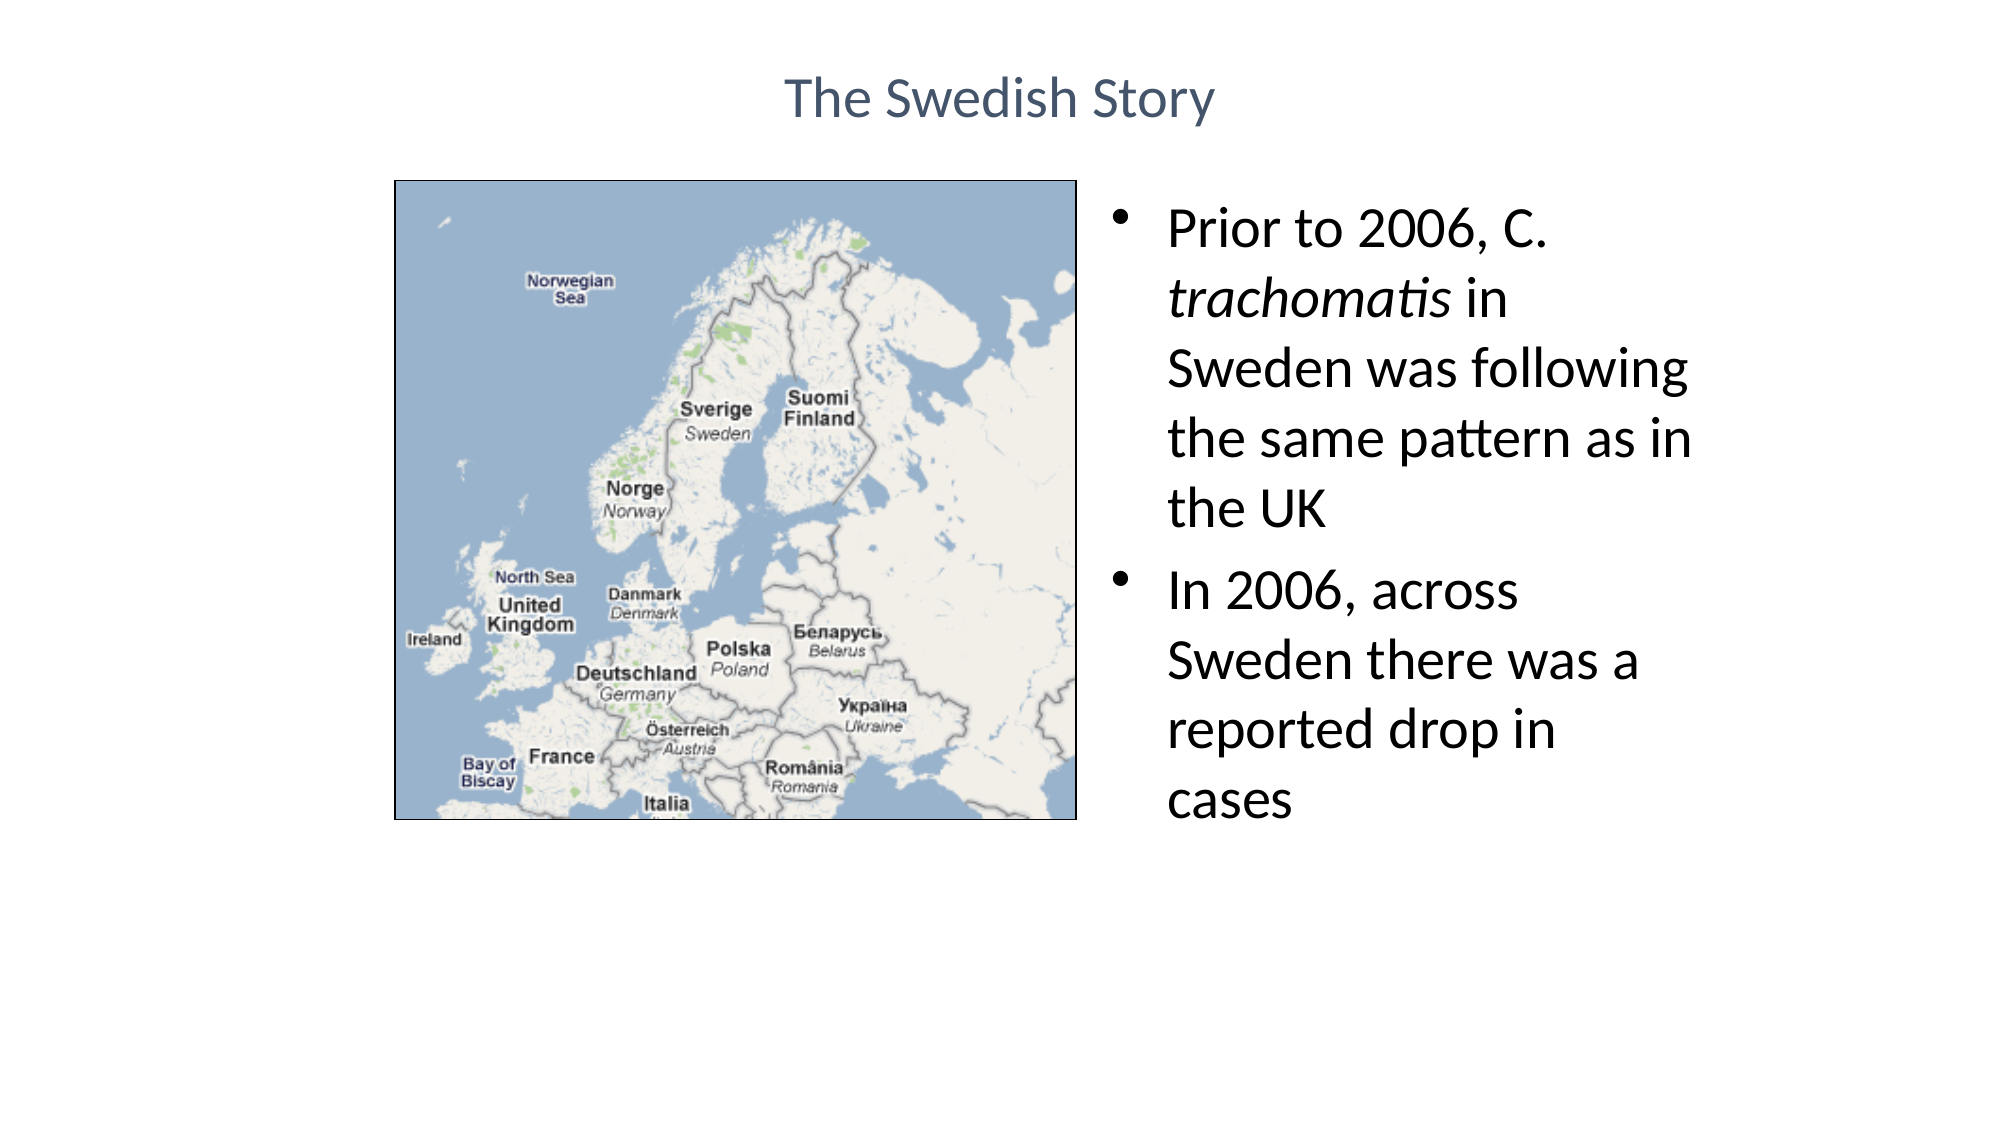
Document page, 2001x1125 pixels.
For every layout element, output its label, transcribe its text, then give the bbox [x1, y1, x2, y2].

text_box Prior to 2006, C. trachomatis in Sweden was following the same pattern as in the UK In 2006, across Sweden there was a reported drop in cases [1096, 181, 1711, 808]
picture [395, 181, 1076, 819]
text_box The Swedish Story [362, 0, 1638, 188]
